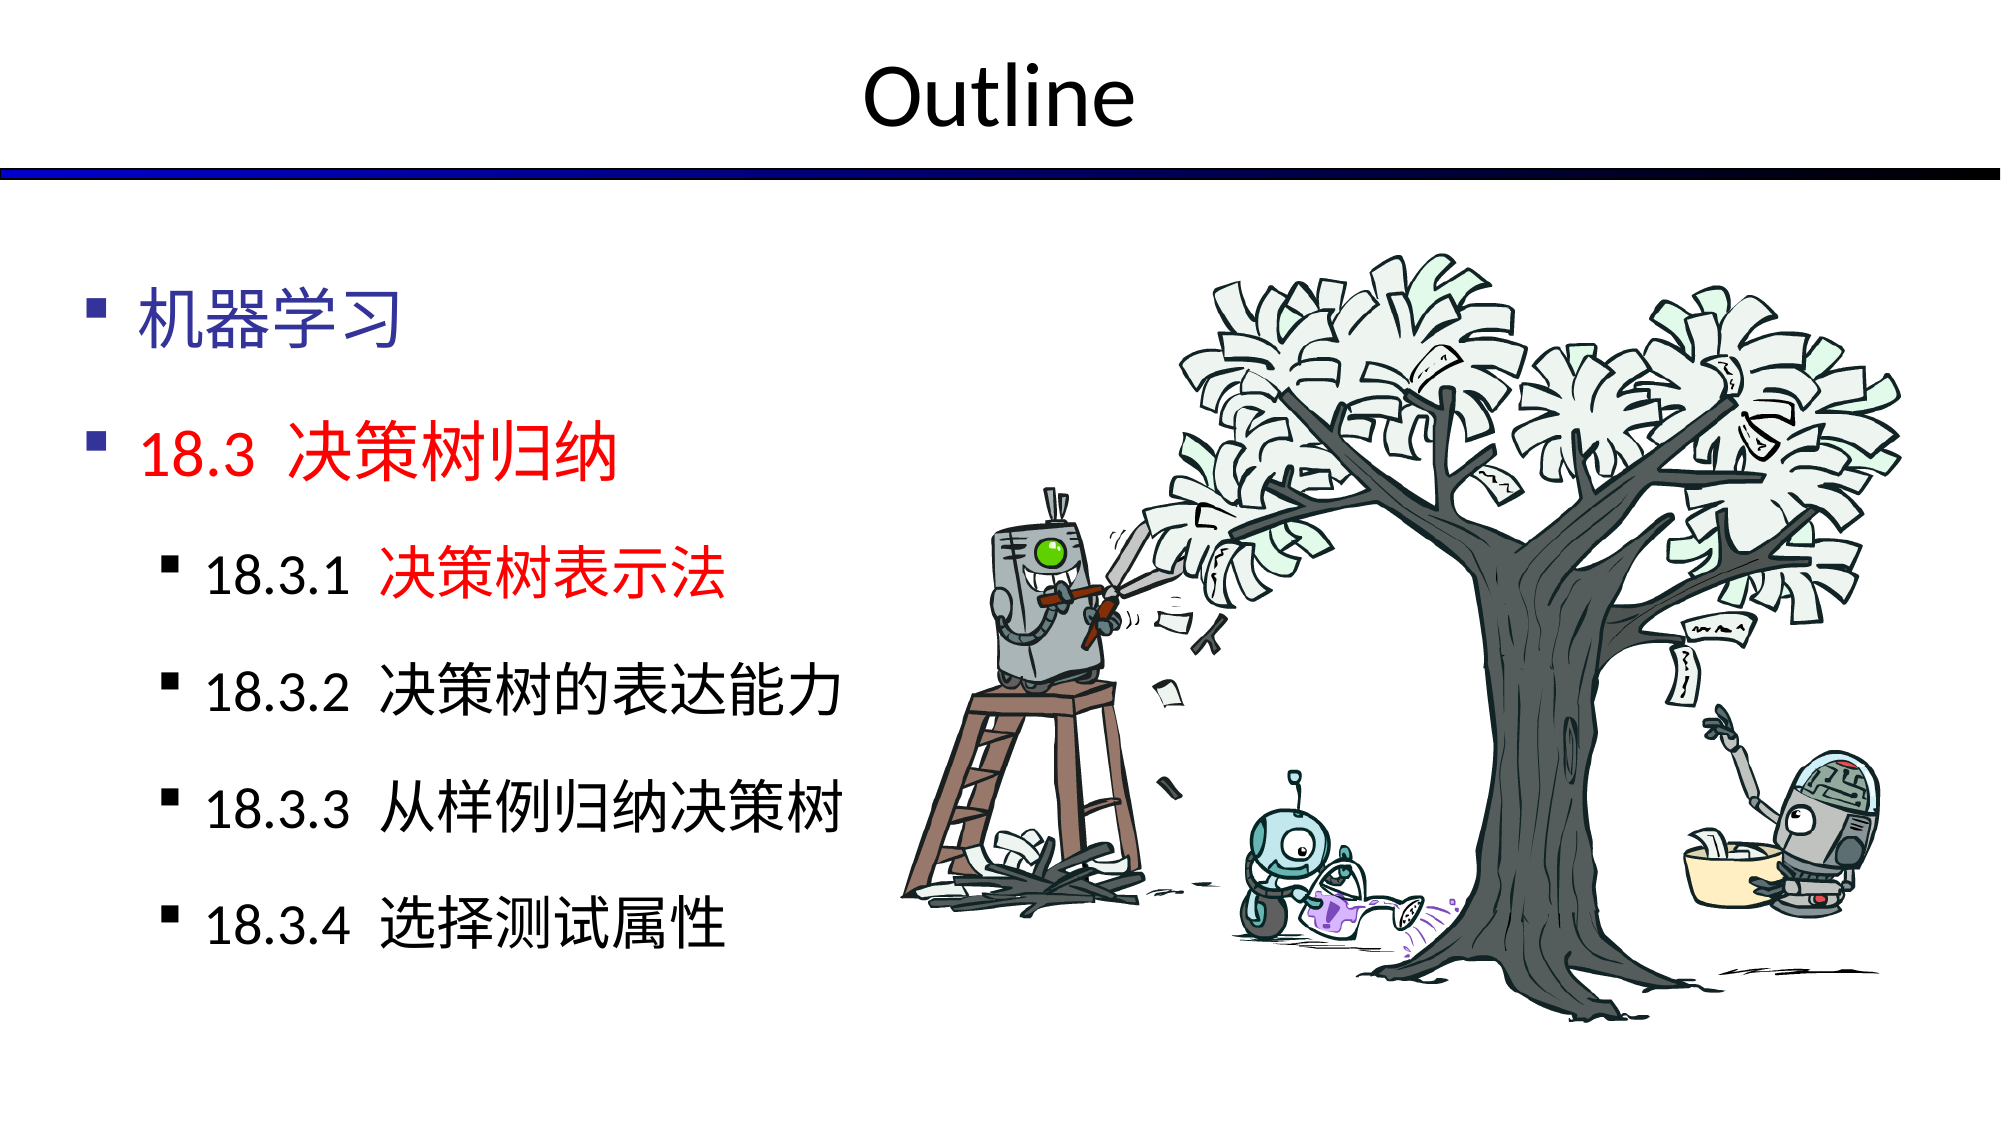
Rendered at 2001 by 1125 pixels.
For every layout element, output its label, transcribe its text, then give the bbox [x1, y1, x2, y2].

list 机器学习 18.3 决策树归纳 18.3.1 决策树表示法 18.3.2 决策树的表达能力 18.3.3 从样例归纳决策树 18.3.4 选择测试属性 [66, 228, 1934, 1006]
title Outline [0, 0, 2000, 184]
picture [899, 249, 2000, 1026]
